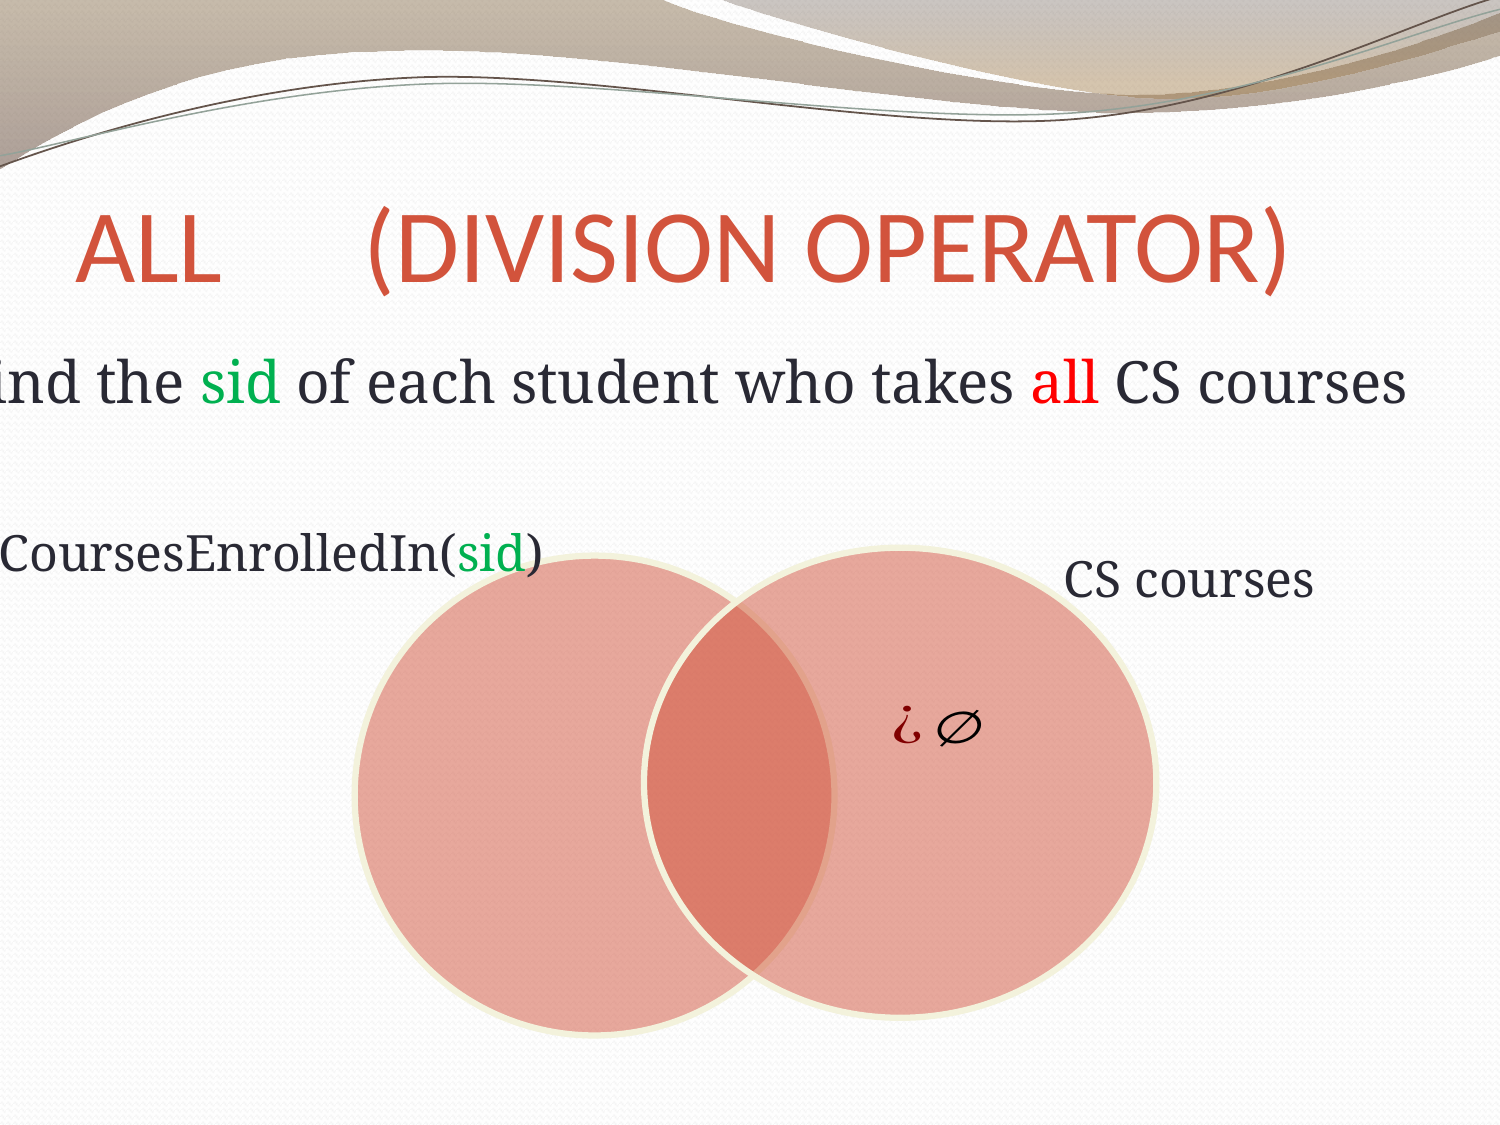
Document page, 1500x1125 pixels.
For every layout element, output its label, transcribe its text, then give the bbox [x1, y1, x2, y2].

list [98, 428, 1450, 1125]
text_box CoursesEnrolledIn(sid) [0, 514, 91, 590]
title ALL (DIVISION OPERATOR) [75, 115, 1425, 303]
text_box Find the sid of each student who takes all CS courses [0, 337, 1423, 423]
